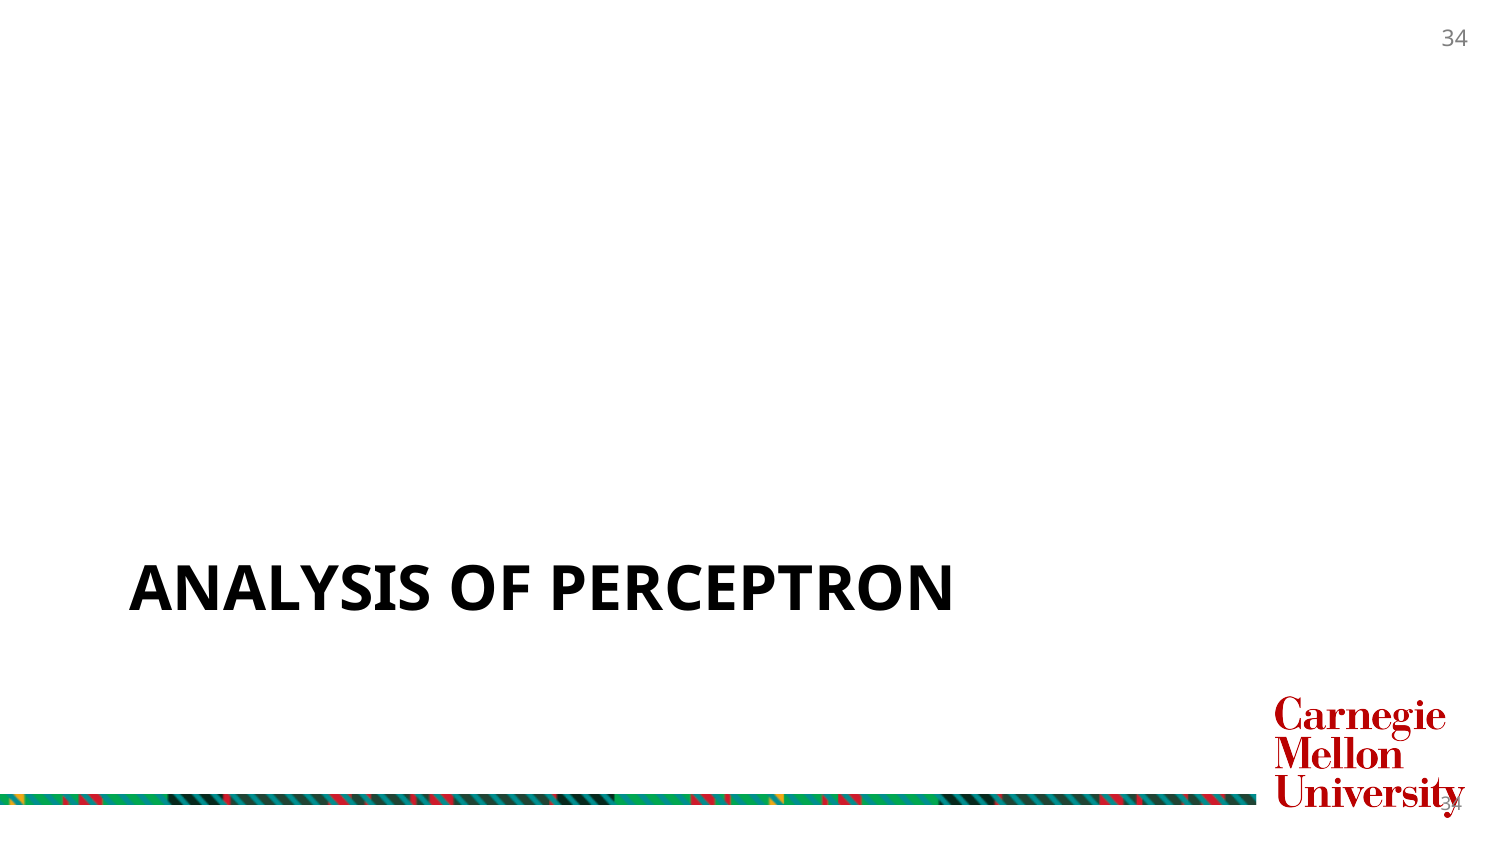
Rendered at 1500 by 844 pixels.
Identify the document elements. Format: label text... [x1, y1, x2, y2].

title ANALYSIS OF PERCEPTRON [118, 542, 1394, 710]
slide_number 34 [1330, 782, 1474, 827]
picture [0, 794, 1257, 805]
picture [1275, 696, 1465, 818]
